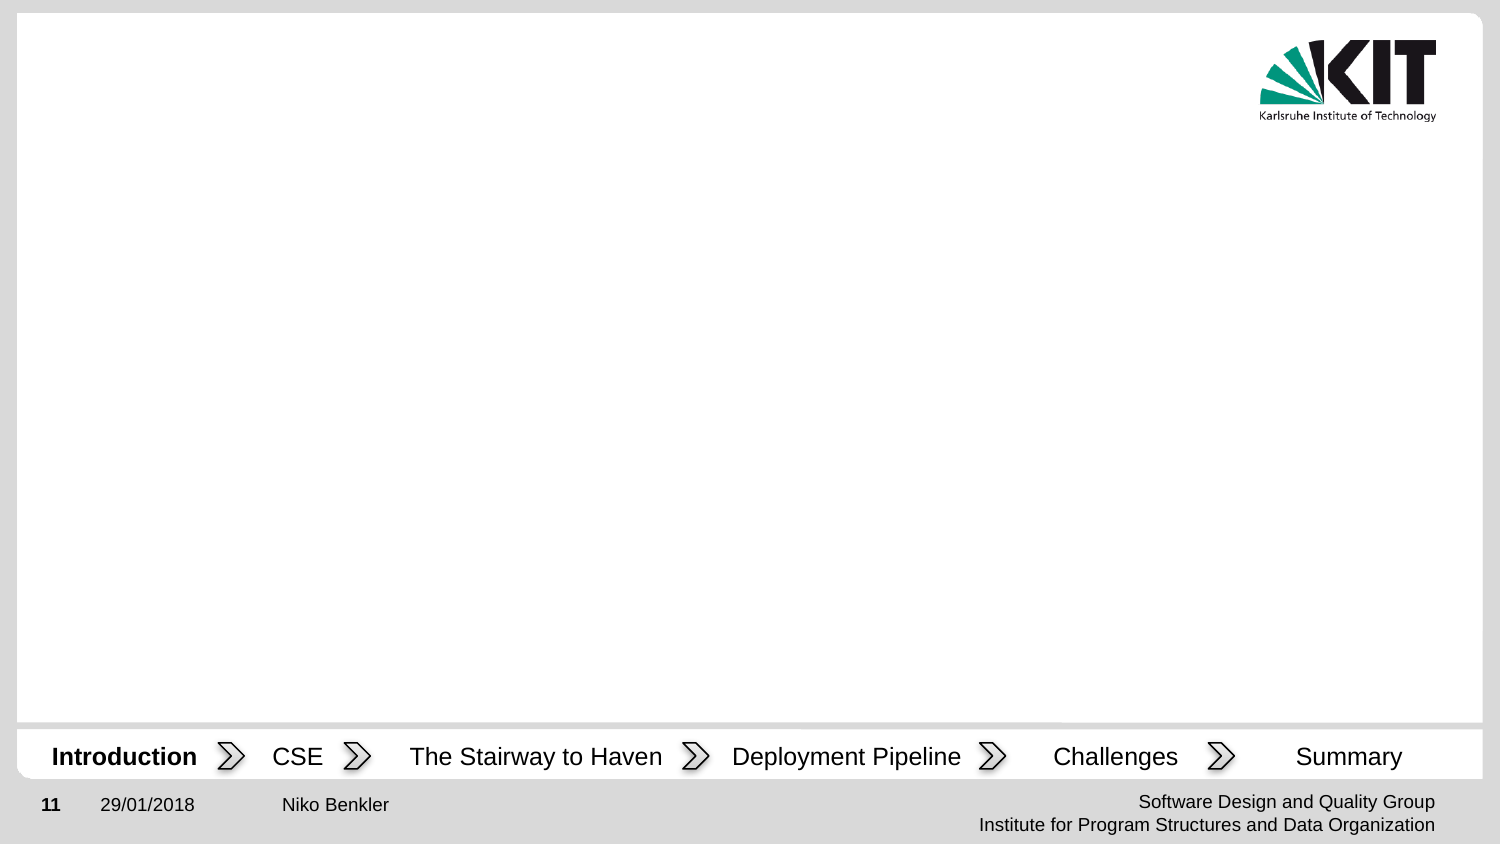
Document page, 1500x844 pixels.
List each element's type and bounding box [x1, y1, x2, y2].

text_box [11, 725, 1500, 779]
picture [0, 0, 1500, 844]
